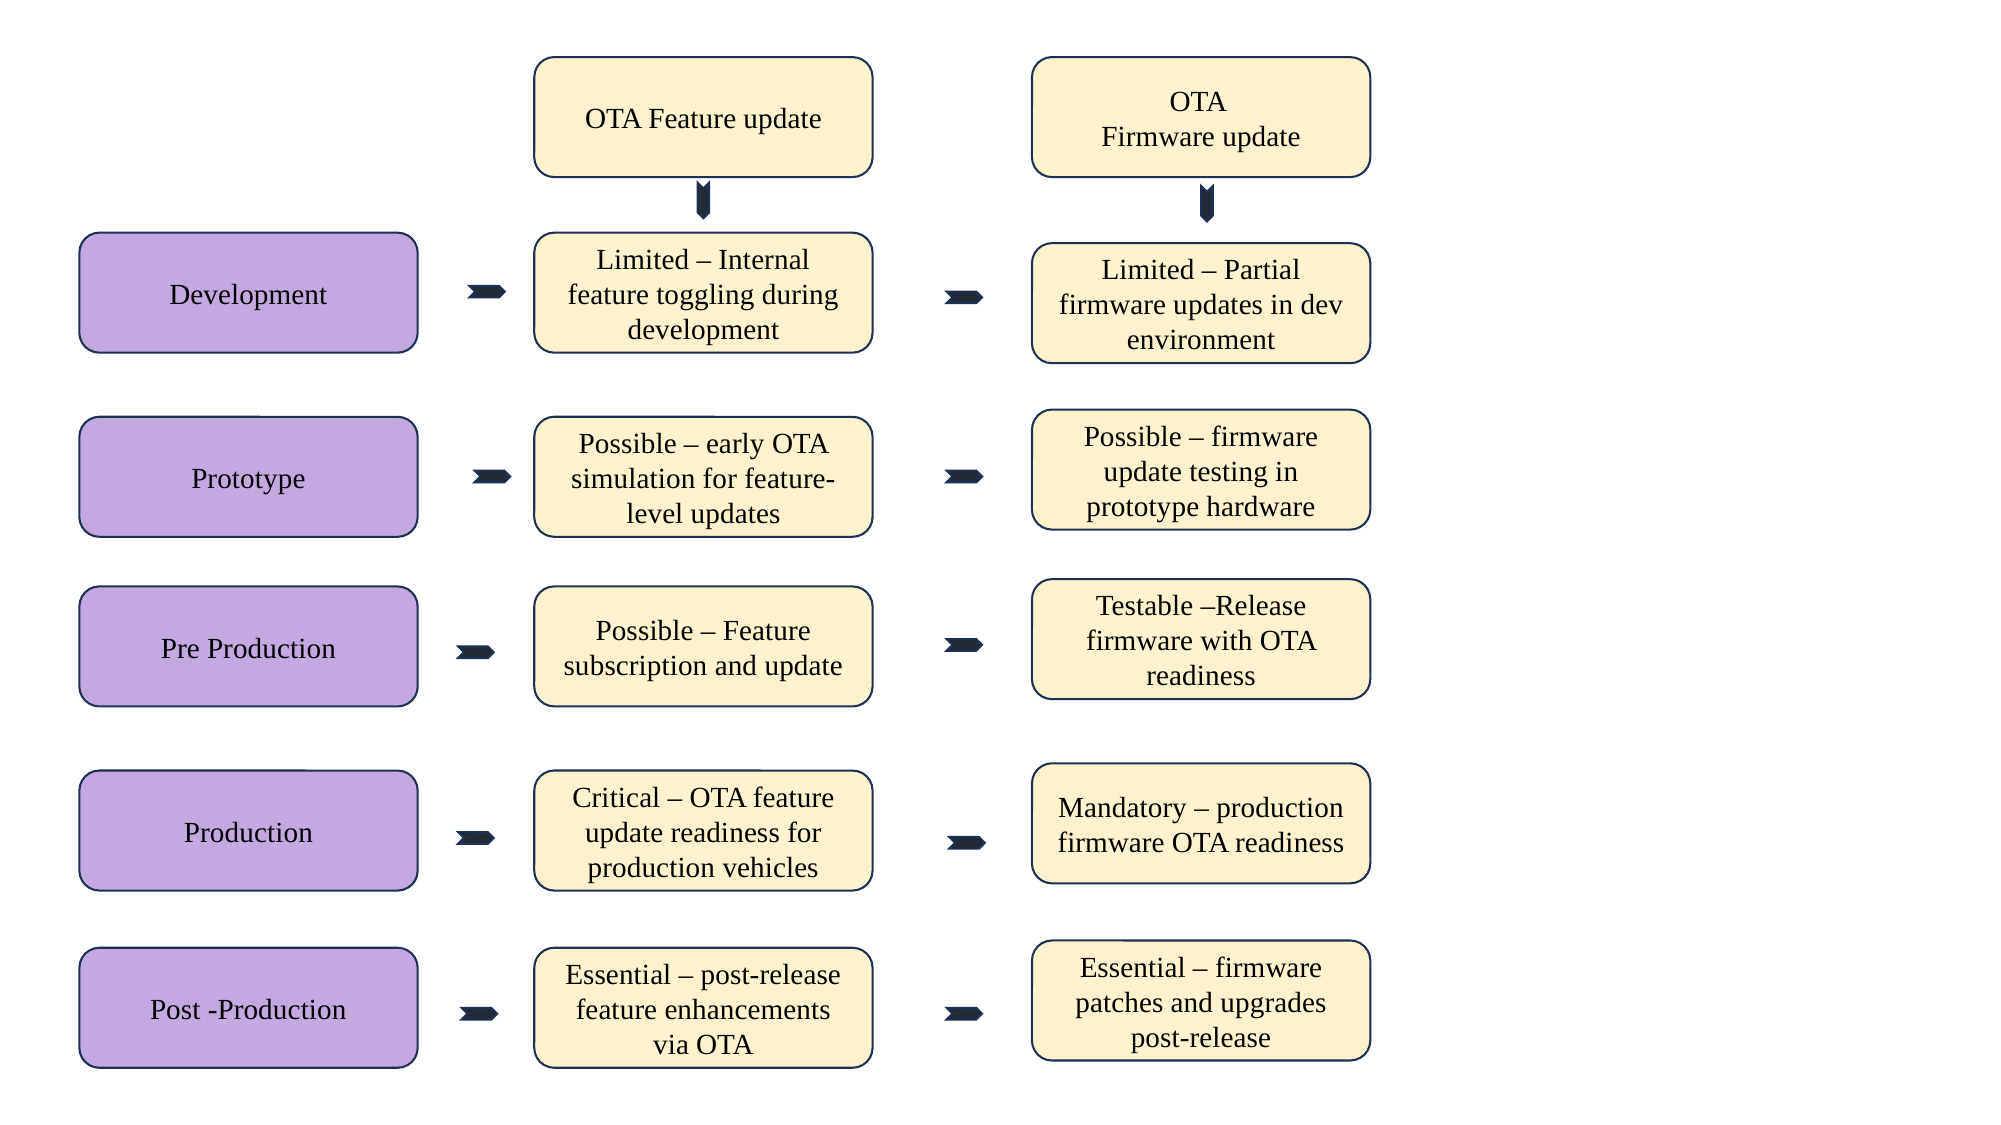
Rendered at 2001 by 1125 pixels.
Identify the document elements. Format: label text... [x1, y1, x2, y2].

text_box Mandatory – production firmware OTA readiness [1030, 762, 1372, 885]
text_box Essential – firmware patches and upgrades post-release [1030, 939, 1372, 1062]
text_box Essential – post-release feature enhancements via OTA [533, 946, 874, 1069]
text_box OTA Feature update [533, 56, 874, 179]
text_box Production [78, 769, 419, 892]
text_box [944, 469, 984, 484]
text_box [455, 645, 496, 660]
text_box Limited – Partial firmware updates in dev environment [1030, 242, 1372, 365]
text_box Prototype [78, 415, 419, 538]
text_box [459, 1006, 499, 1021]
text_box OTA Firmware update [1030, 56, 1372, 179]
text_box Limited – Internal feature toggling during development [533, 231, 874, 354]
text_box Development [78, 231, 419, 354]
text_box Testable –Release firmware with OTA readiness [1030, 578, 1372, 701]
text_box [944, 638, 984, 652]
text_box [1200, 183, 1214, 223]
text_box [944, 290, 984, 305]
text_box [944, 1006, 984, 1021]
text_box Pre Production [78, 585, 419, 708]
text_box Possible – early OTA simulation for feature-level updates [533, 415, 874, 538]
text_box Post -Production [78, 946, 419, 1069]
text_box [696, 180, 711, 220]
text_box [472, 469, 512, 484]
text_box [466, 284, 507, 299]
text_box Possible – Feature subscription and update [533, 585, 874, 708]
text_box Possible – firmware update testing in prototype hardware [1030, 408, 1372, 531]
text_box [455, 831, 496, 845]
text_box Critical – OTA feature update readiness for production vehicles [533, 769, 874, 892]
text_box [946, 835, 987, 850]
